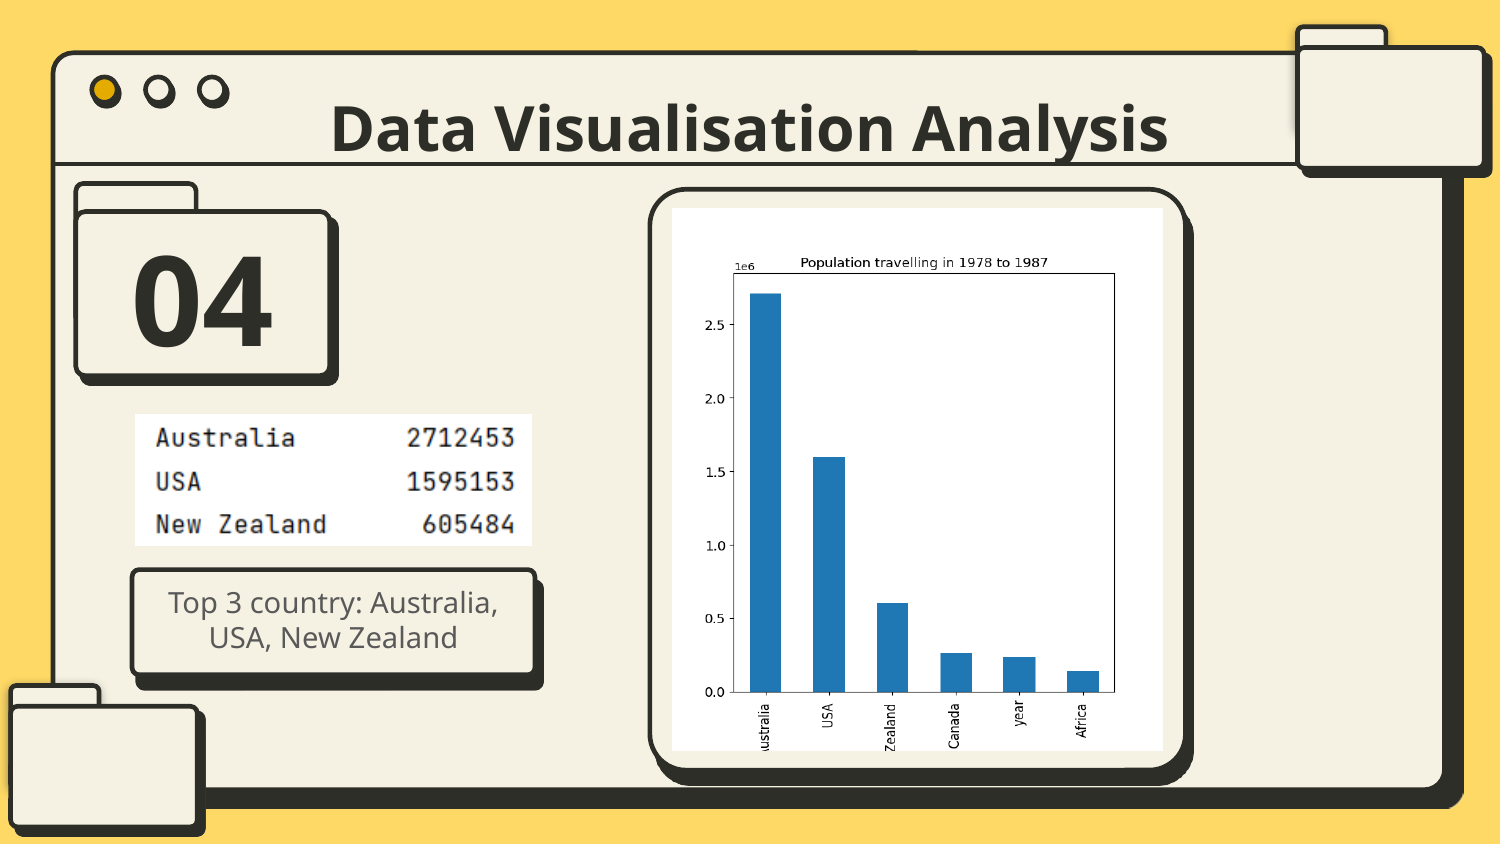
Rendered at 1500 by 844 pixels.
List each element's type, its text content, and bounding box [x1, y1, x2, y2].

text_box [132, 570, 136, 674]
picture [135, 413, 532, 546]
title Data Visualisation Analysis [118, 86, 1382, 167]
text_box [649, 189, 1186, 771]
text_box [75, 183, 330, 376]
subtitle Top 3 country: Australia, USA, New Zealand [136, 569, 531, 675]
title 04 [335, 227, 340, 366]
text_box [531, 570, 535, 674]
title 04 [66, 227, 70, 366]
picture [672, 208, 1164, 751]
